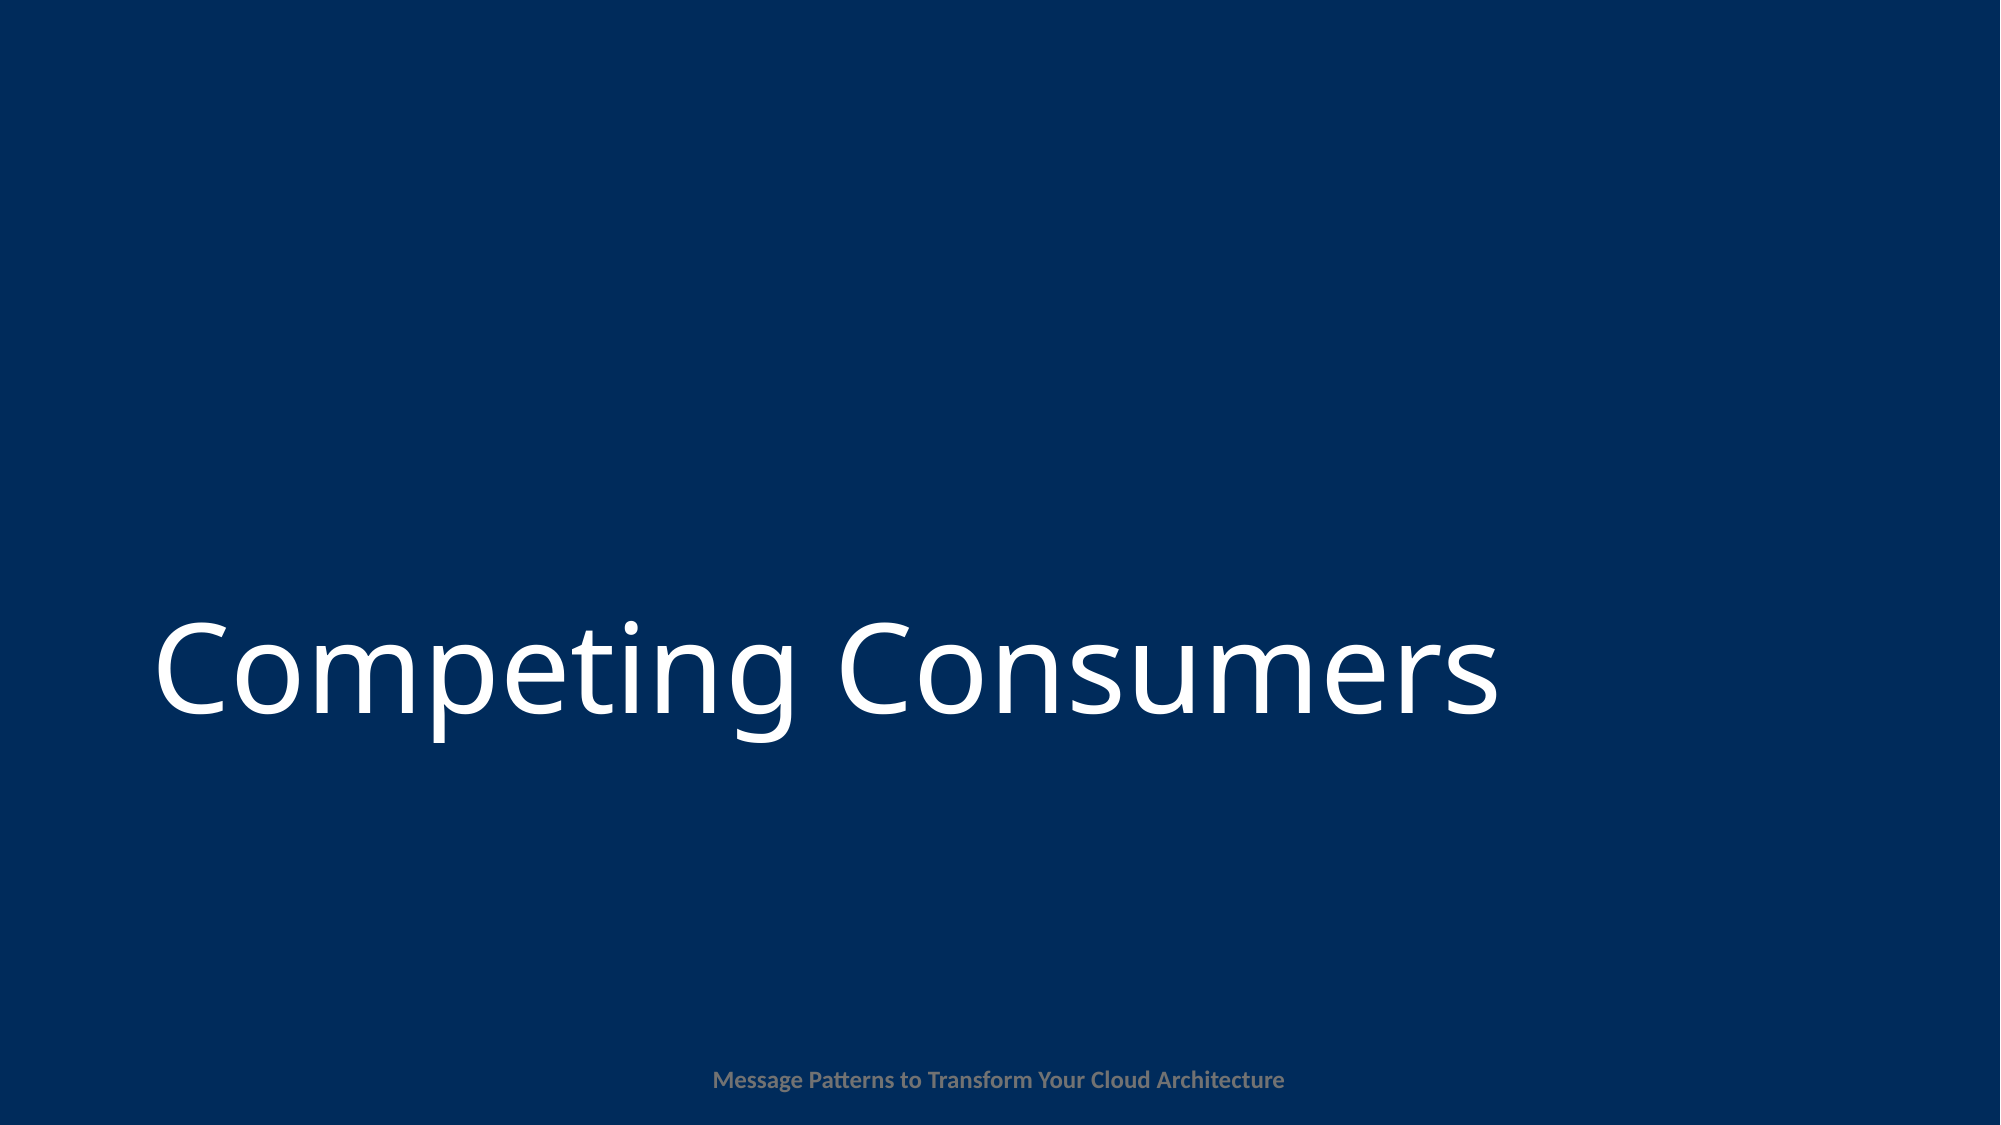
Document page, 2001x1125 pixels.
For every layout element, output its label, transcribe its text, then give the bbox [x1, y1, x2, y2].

title Competing Consumers [136, 280, 1862, 749]
